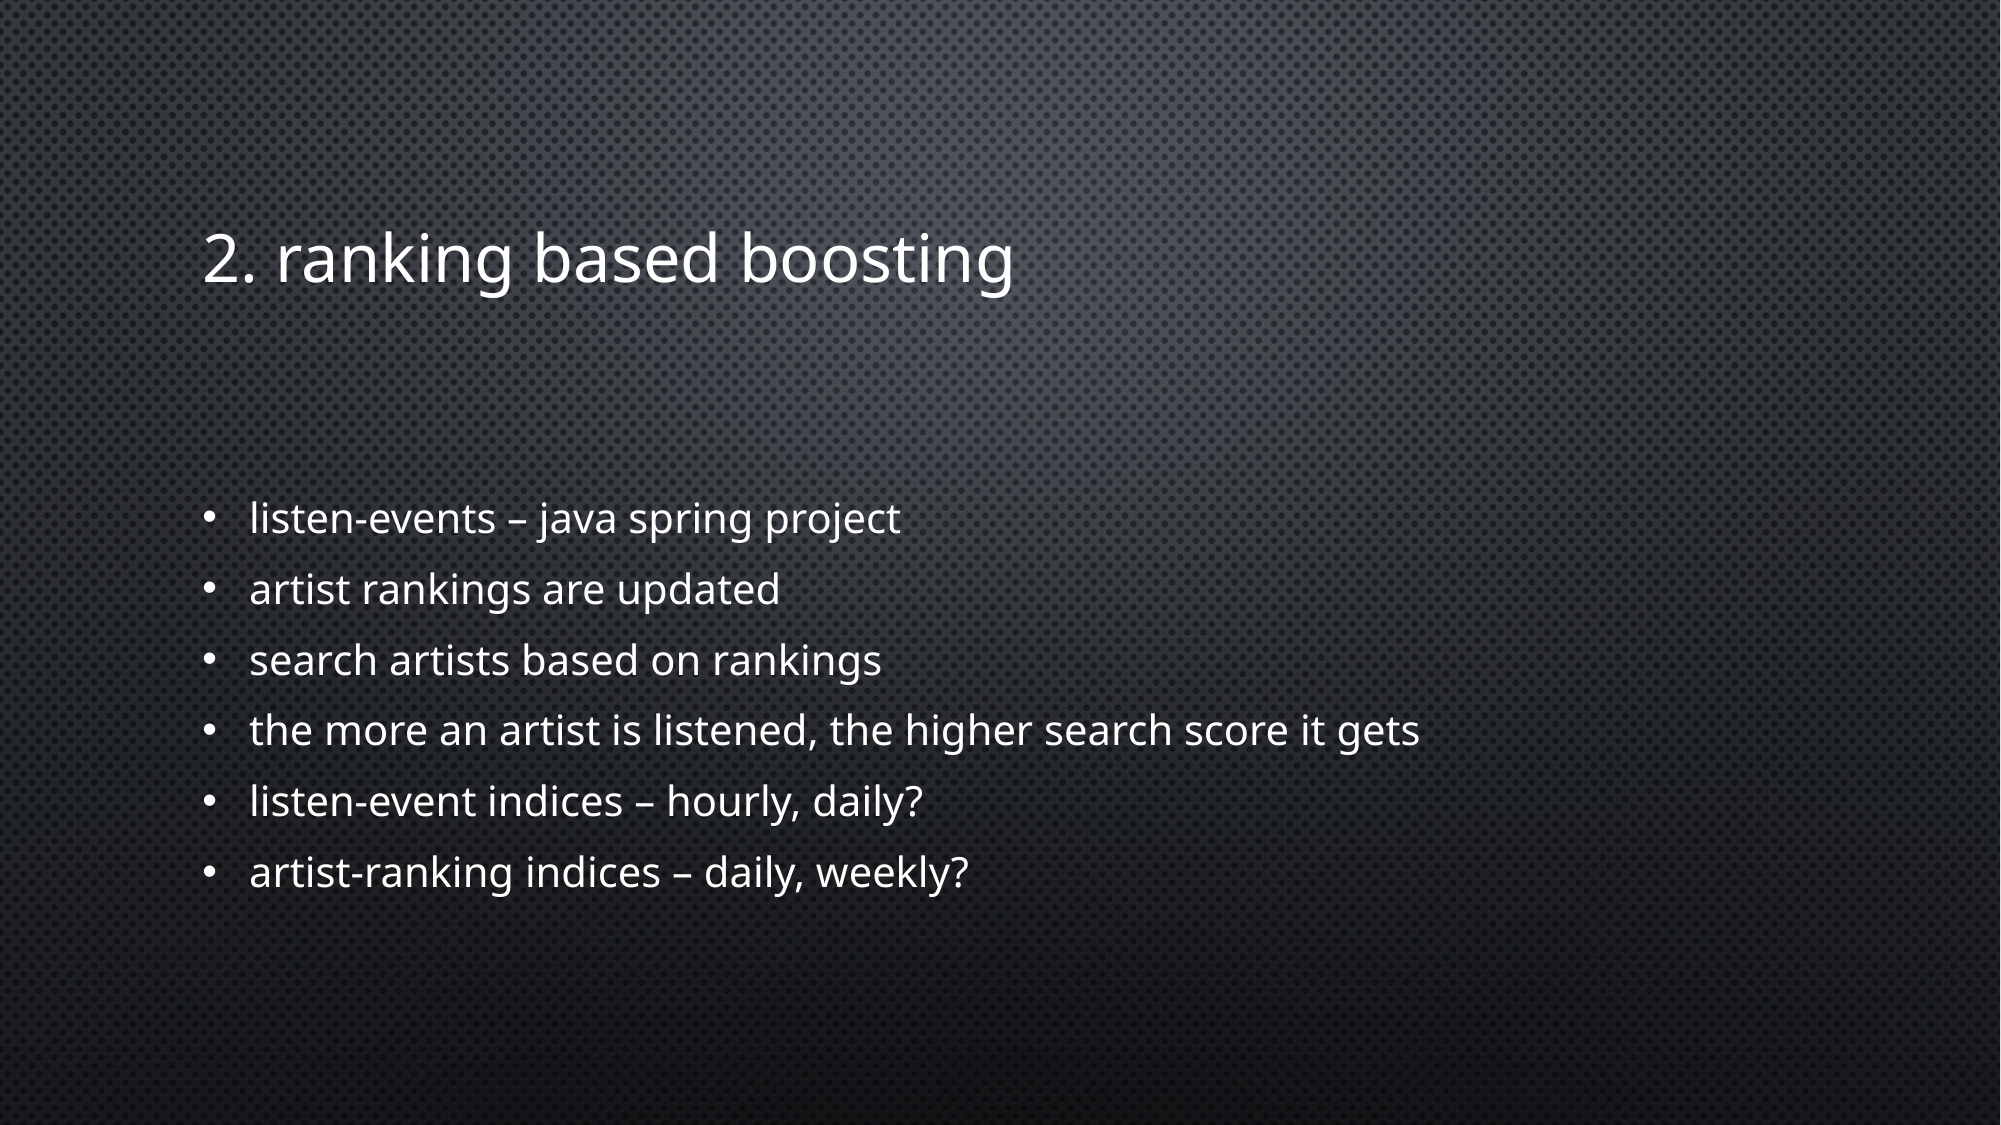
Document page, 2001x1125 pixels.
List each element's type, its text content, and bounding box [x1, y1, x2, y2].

title 2. ranking based boosting [187, 99, 1813, 413]
list listen-events – java spring project artist rankings are updated search artists based on rankings the more an artist is listened, the higher search score it gets listen-event indices – hourly, daily? artist-ranking indices – daily, weekly? [187, 437, 1813, 950]
